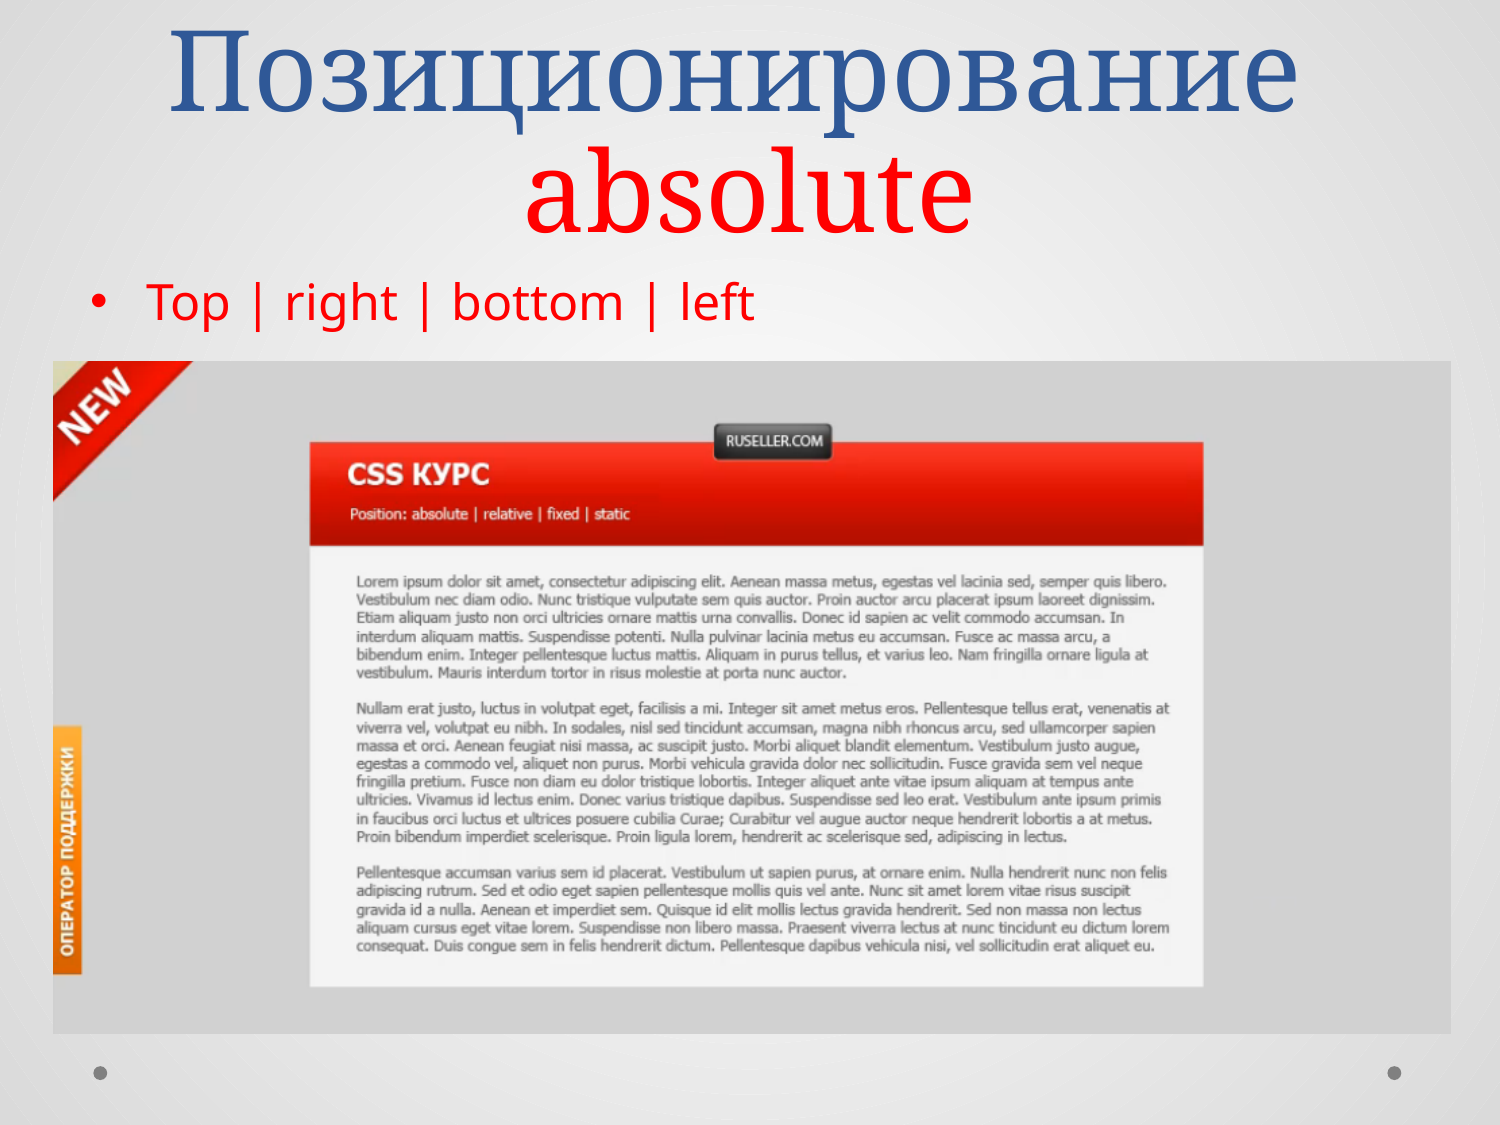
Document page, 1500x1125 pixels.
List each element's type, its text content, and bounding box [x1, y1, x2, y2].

picture [52, 361, 1451, 1034]
title Позиционирование absolute [75, 0, 1425, 262]
list Top | right | bottom | left [75, 262, 1425, 360]
